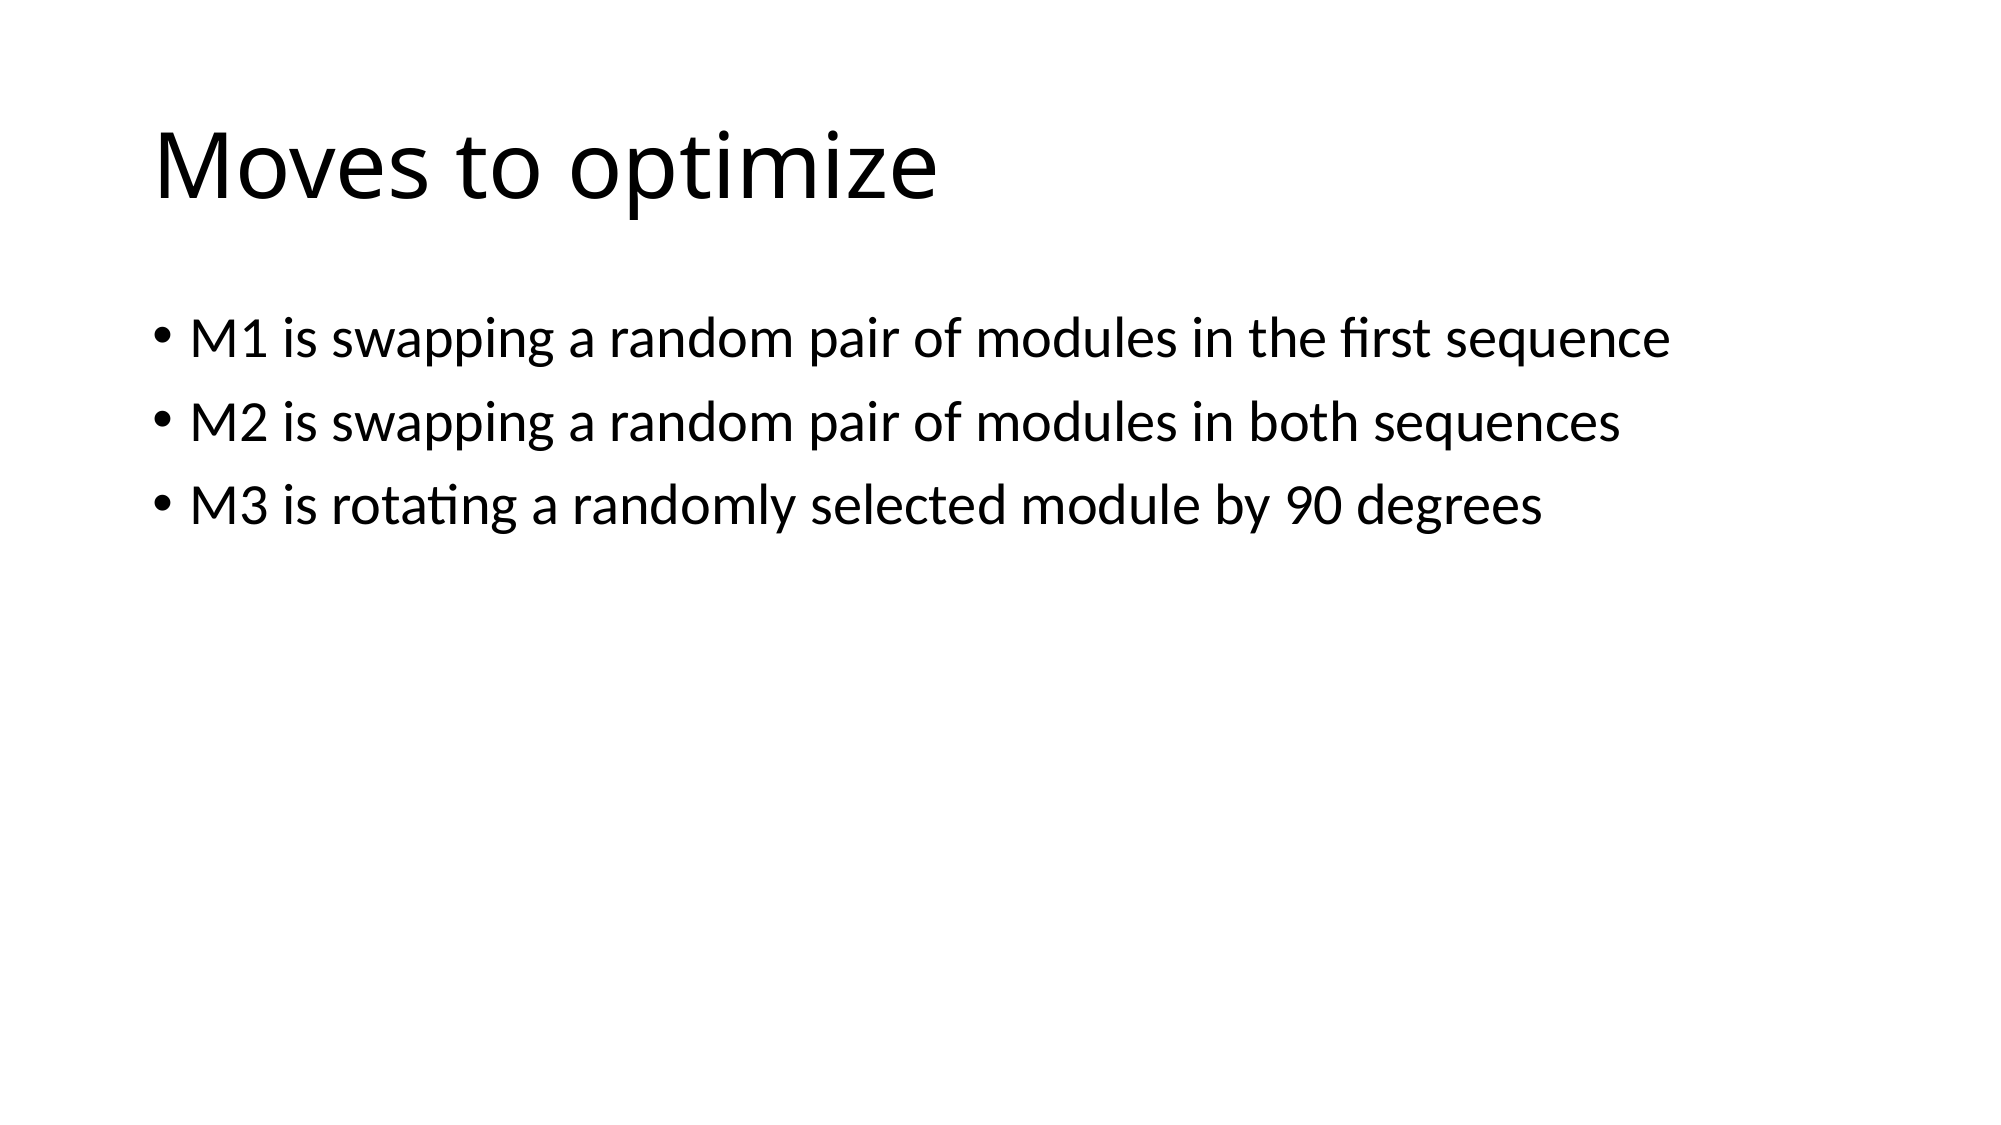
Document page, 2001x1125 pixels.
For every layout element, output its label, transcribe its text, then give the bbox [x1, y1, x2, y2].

list M1 is swapping a random pair of modules in the first sequence M2 is swapping a random pair of modules in both sequences M3 is rotating a randomly selected module by 90 degrees [137, 299, 1863, 1014]
title Moves to optimize [137, 59, 1863, 278]
